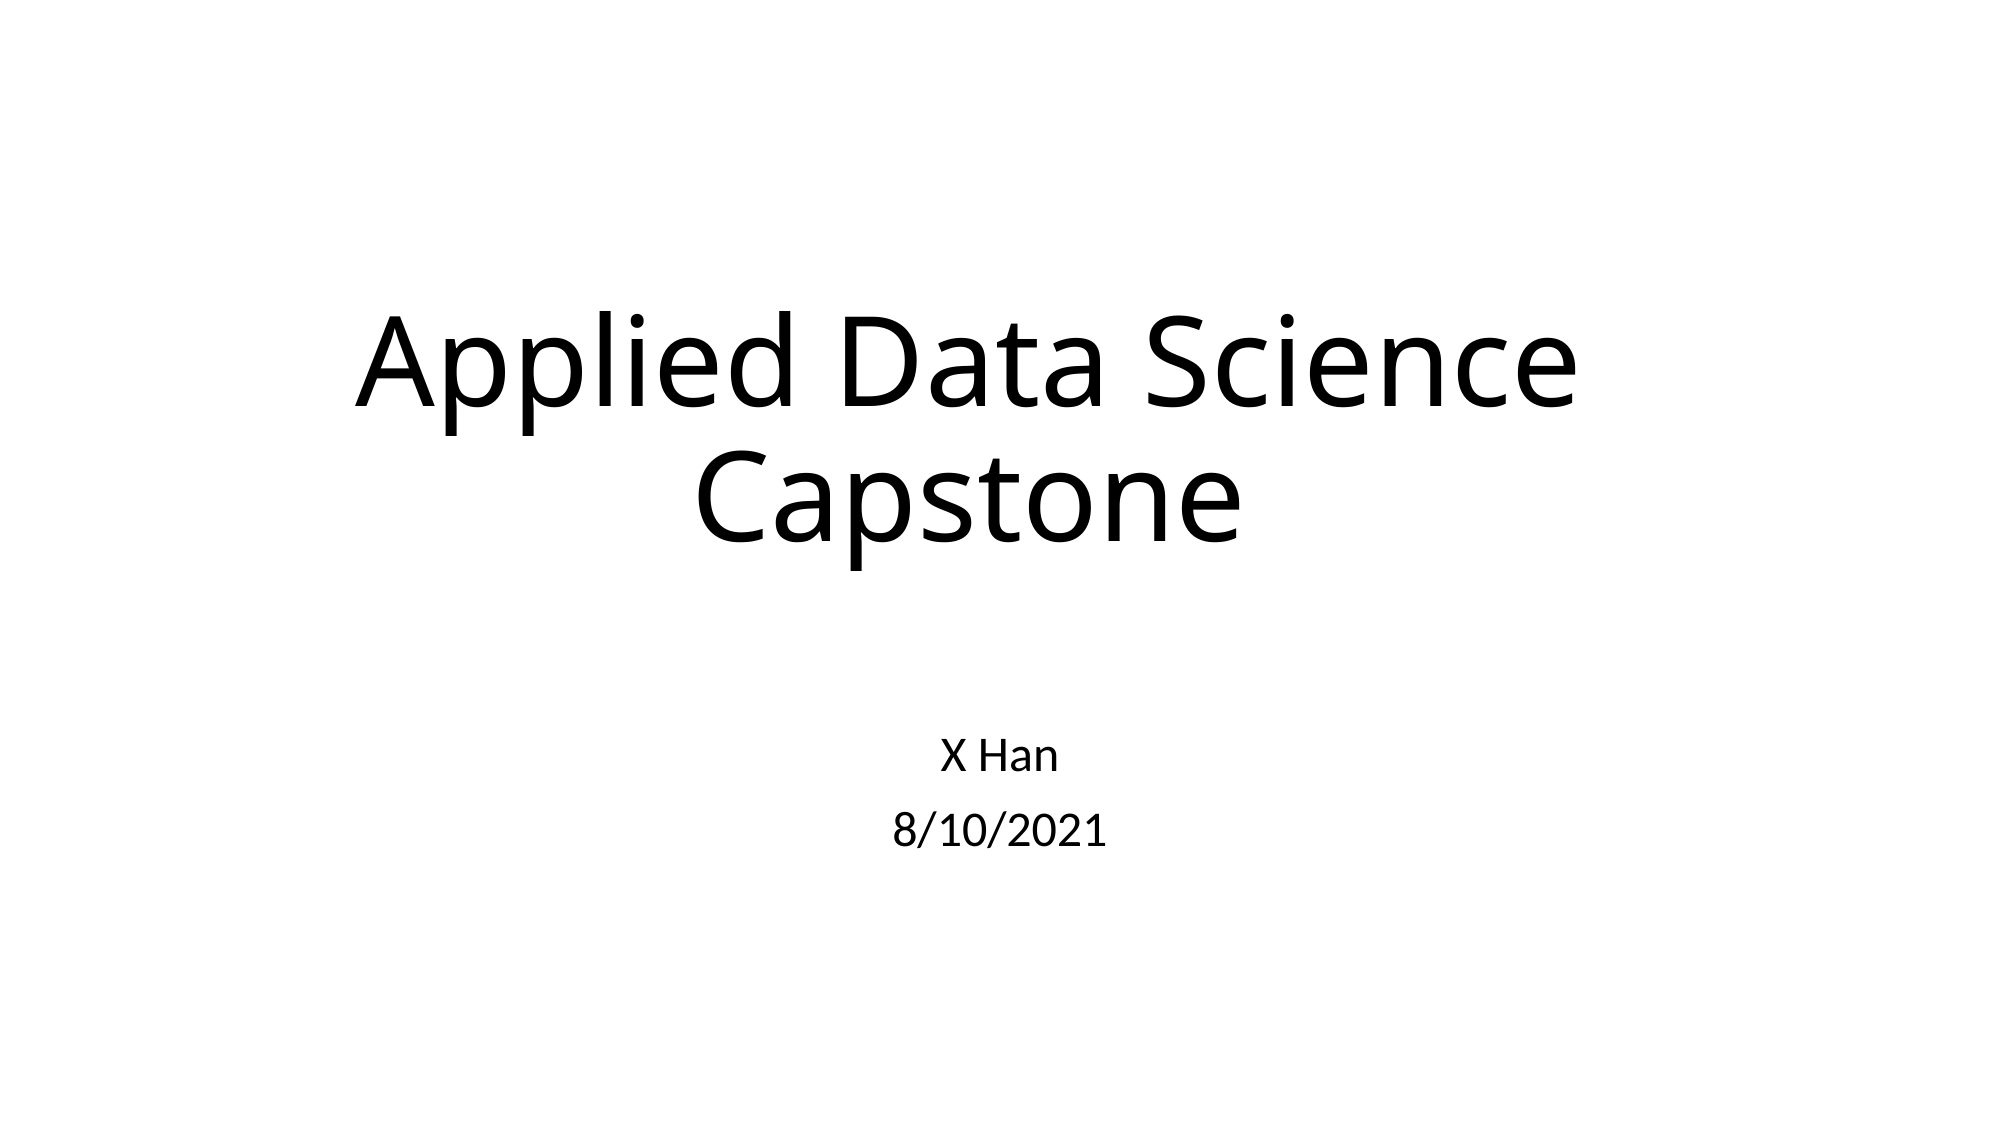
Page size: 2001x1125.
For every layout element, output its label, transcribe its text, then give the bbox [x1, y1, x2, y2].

title Applied Data Science Capstone [88, 184, 1850, 576]
subtitle X Han 8/10/2021 [249, 720, 1750, 904]
